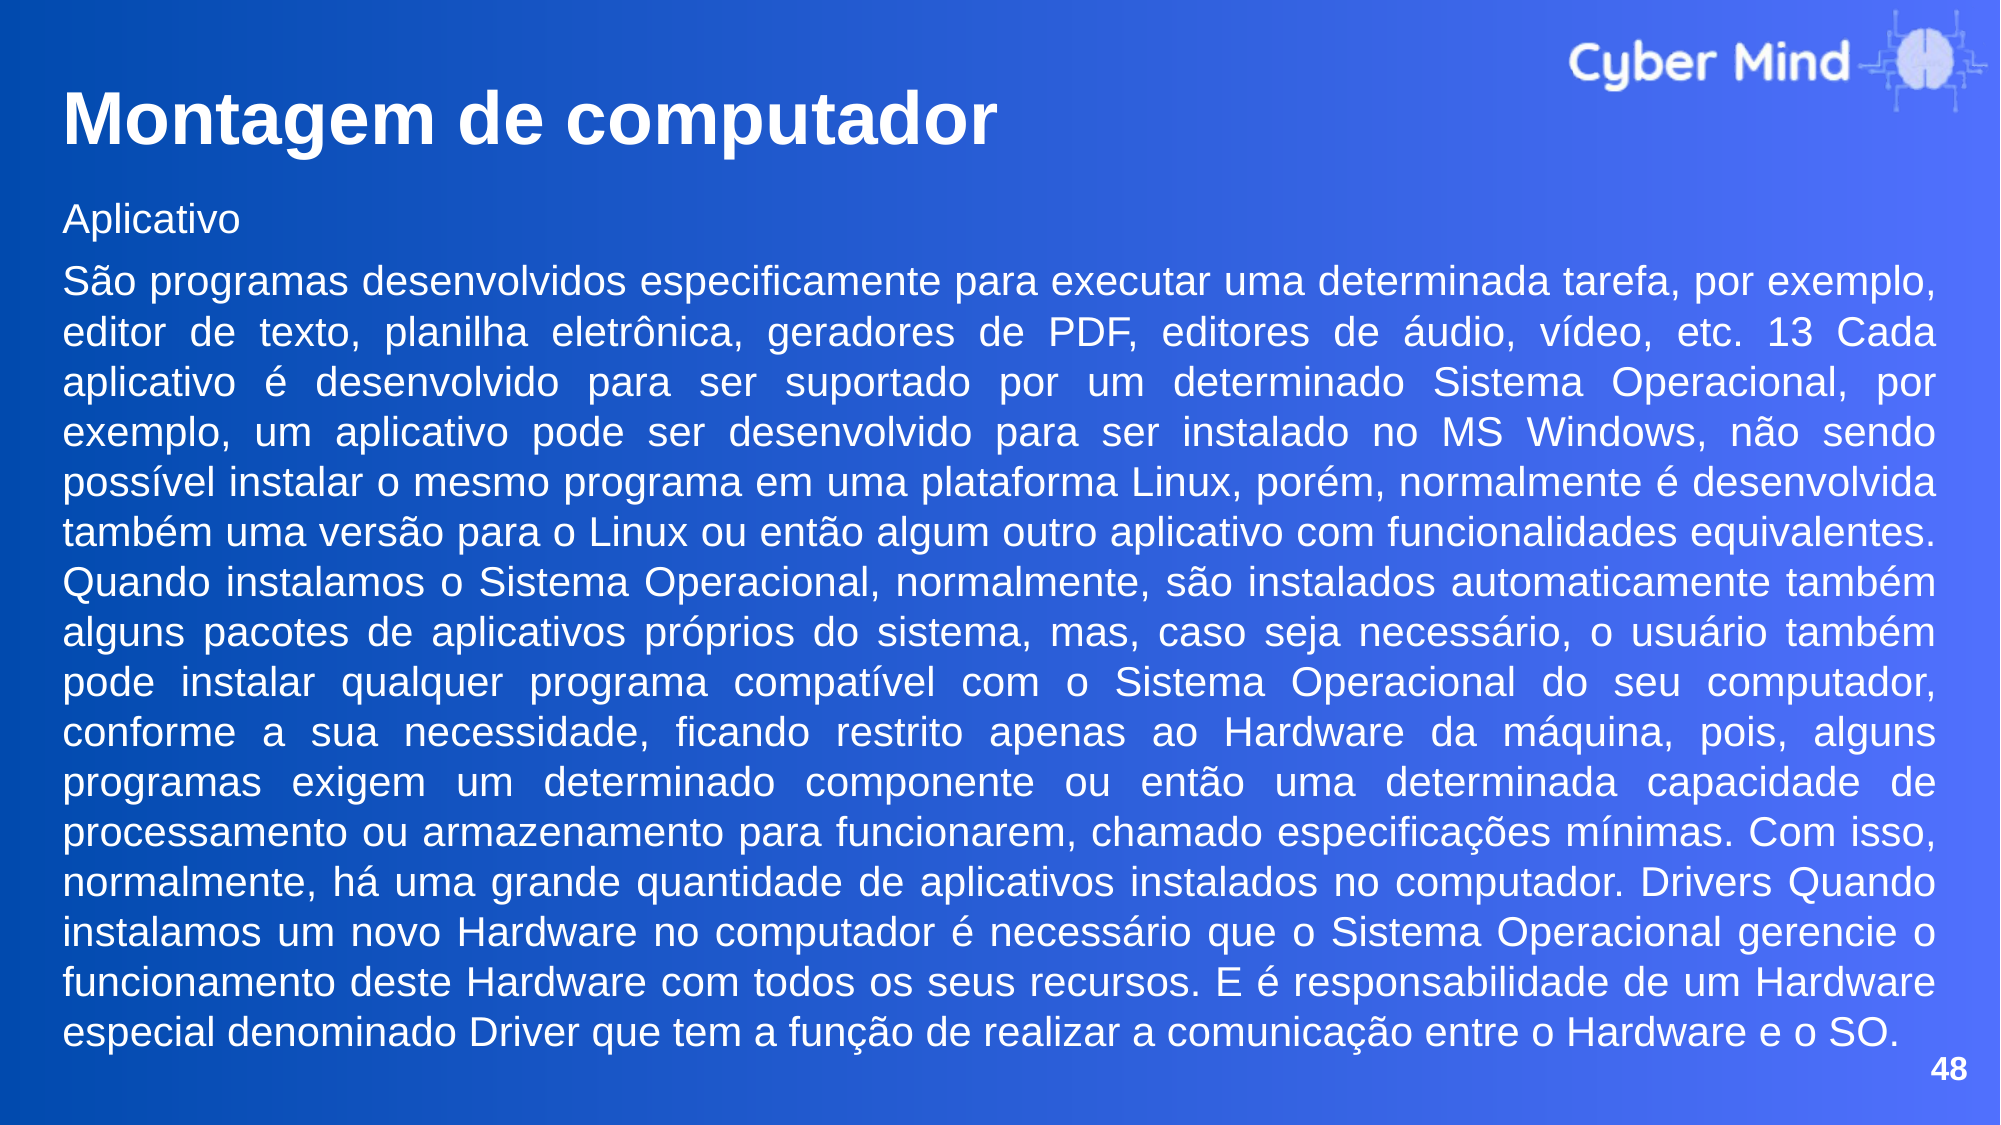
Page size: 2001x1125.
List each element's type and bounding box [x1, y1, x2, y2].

picture [1564, 6, 2000, 118]
list [0, 0, 2000, 1125]
